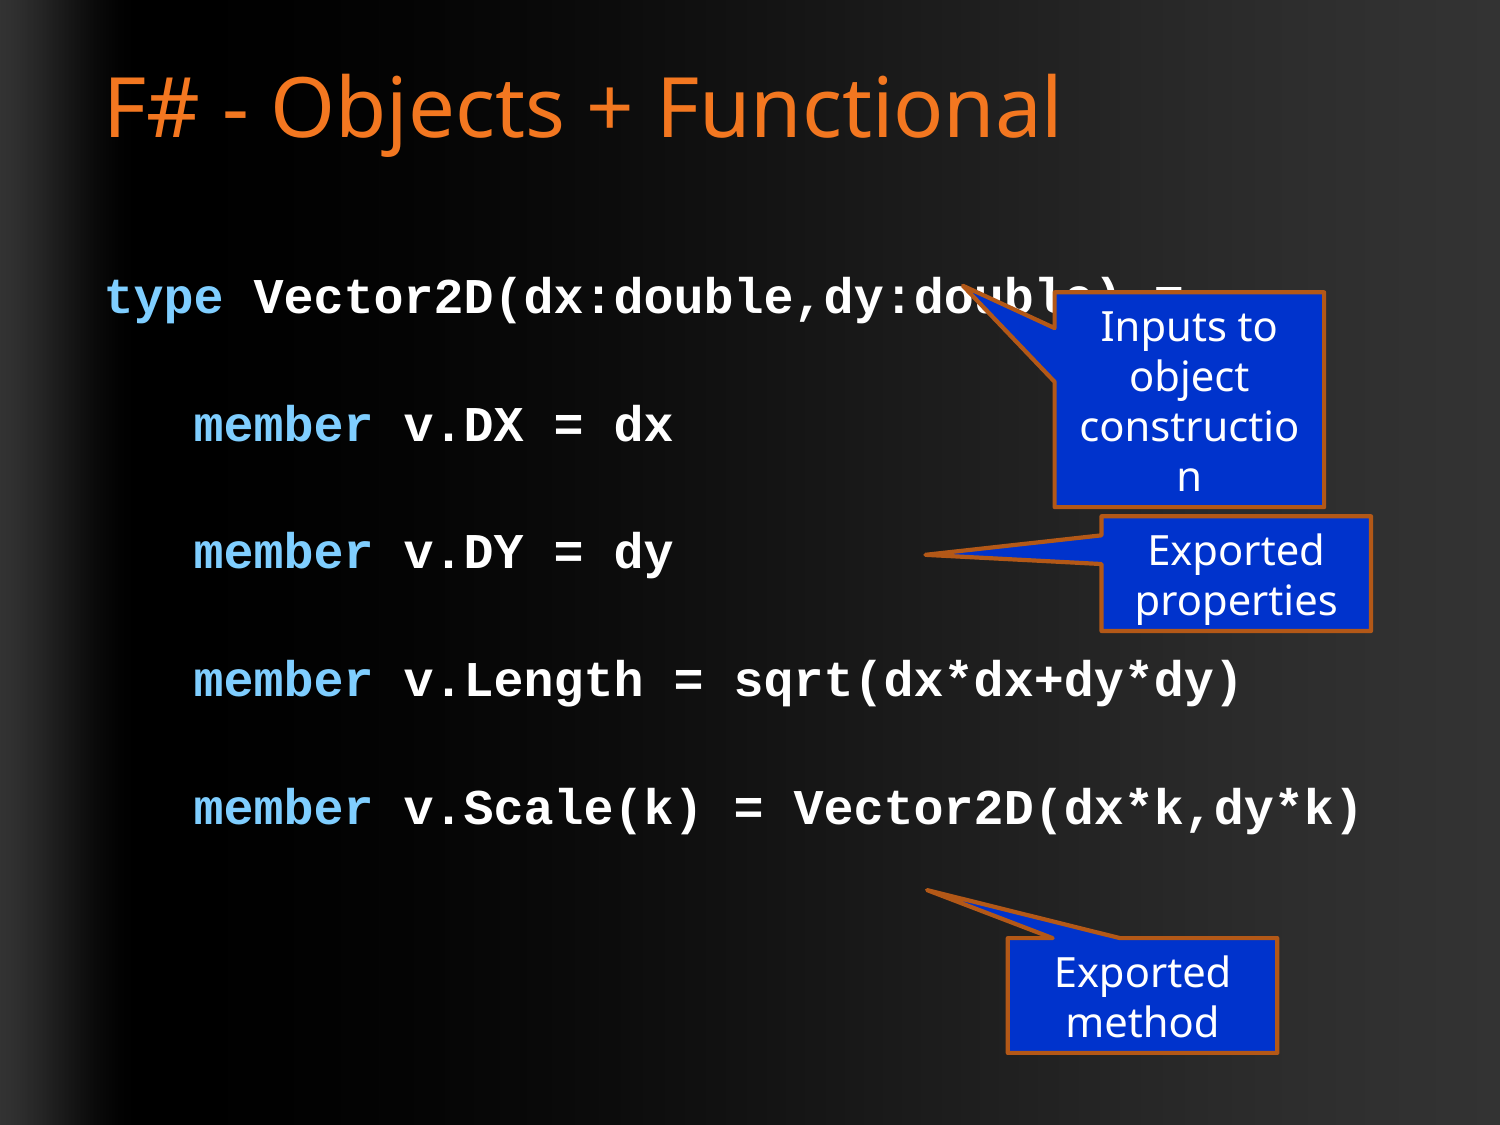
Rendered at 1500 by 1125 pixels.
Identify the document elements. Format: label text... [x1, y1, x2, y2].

text_box Exported method [925, 888, 1280, 1055]
picture [0, 0, 1500, 1125]
text_box Exported properties [923, 514, 1374, 634]
text_box Inputs to object construction [961, 283, 1327, 510]
title F# - Objects + Functional [88, 46, 1410, 235]
list type Vector2D(dx:double,dy:double) = member v.DX = dx member v.DY = dy member v.Length = sqrt(dx*dx+dy*dy) member v.Scale(k) = Vector2D(dx*k,dy*k) [88, 262, 1410, 1006]
